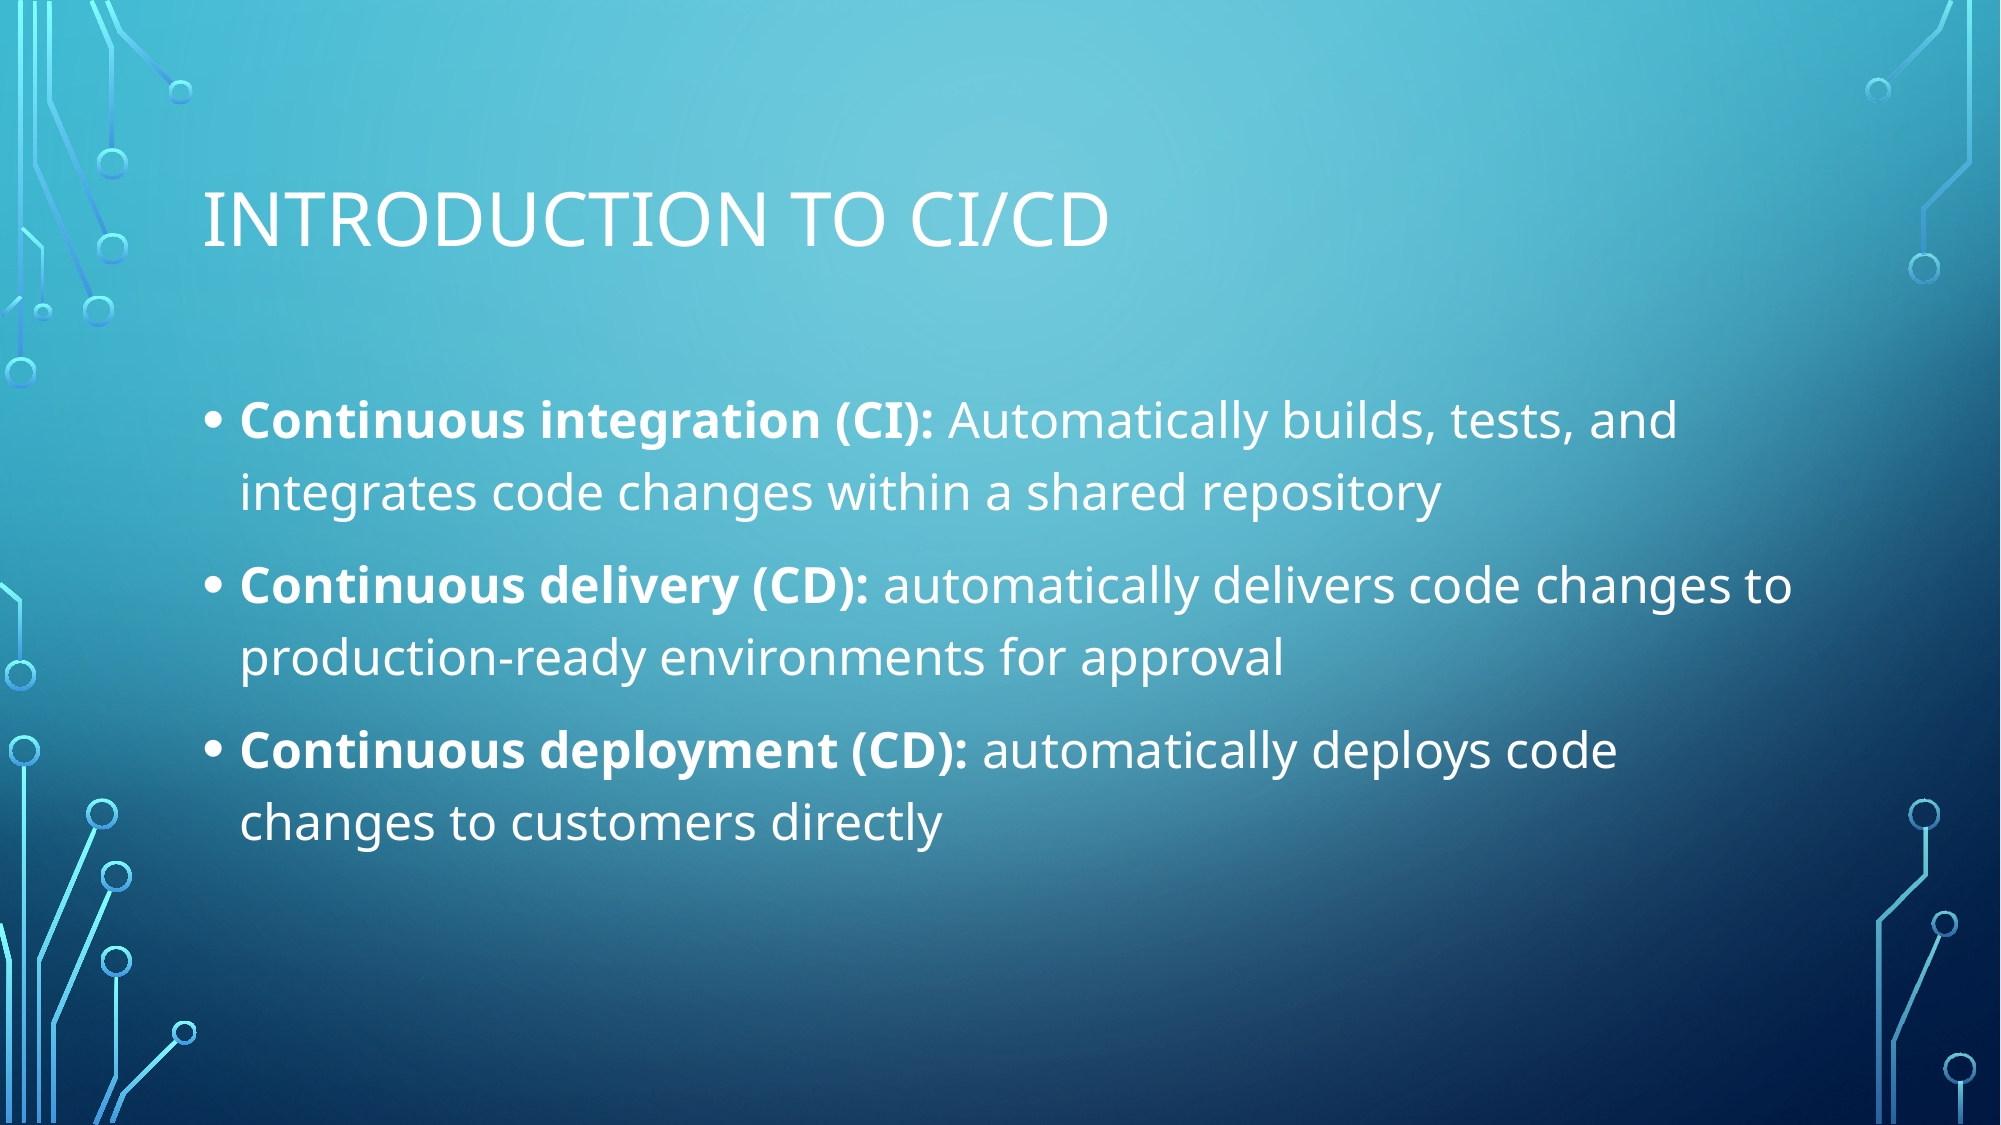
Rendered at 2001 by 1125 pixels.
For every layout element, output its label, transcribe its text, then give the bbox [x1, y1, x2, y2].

title Introduction to CI/CD [187, 101, 1813, 344]
list Continuous integration (CI): Automatically builds, tests, and integrates code changes within a shared repository Continuous delivery (CD): automatically delivers code changes to production-ready environments for approval Continuous deployment (CD): automatically deploys code changes to customers directly [187, 369, 1813, 950]
